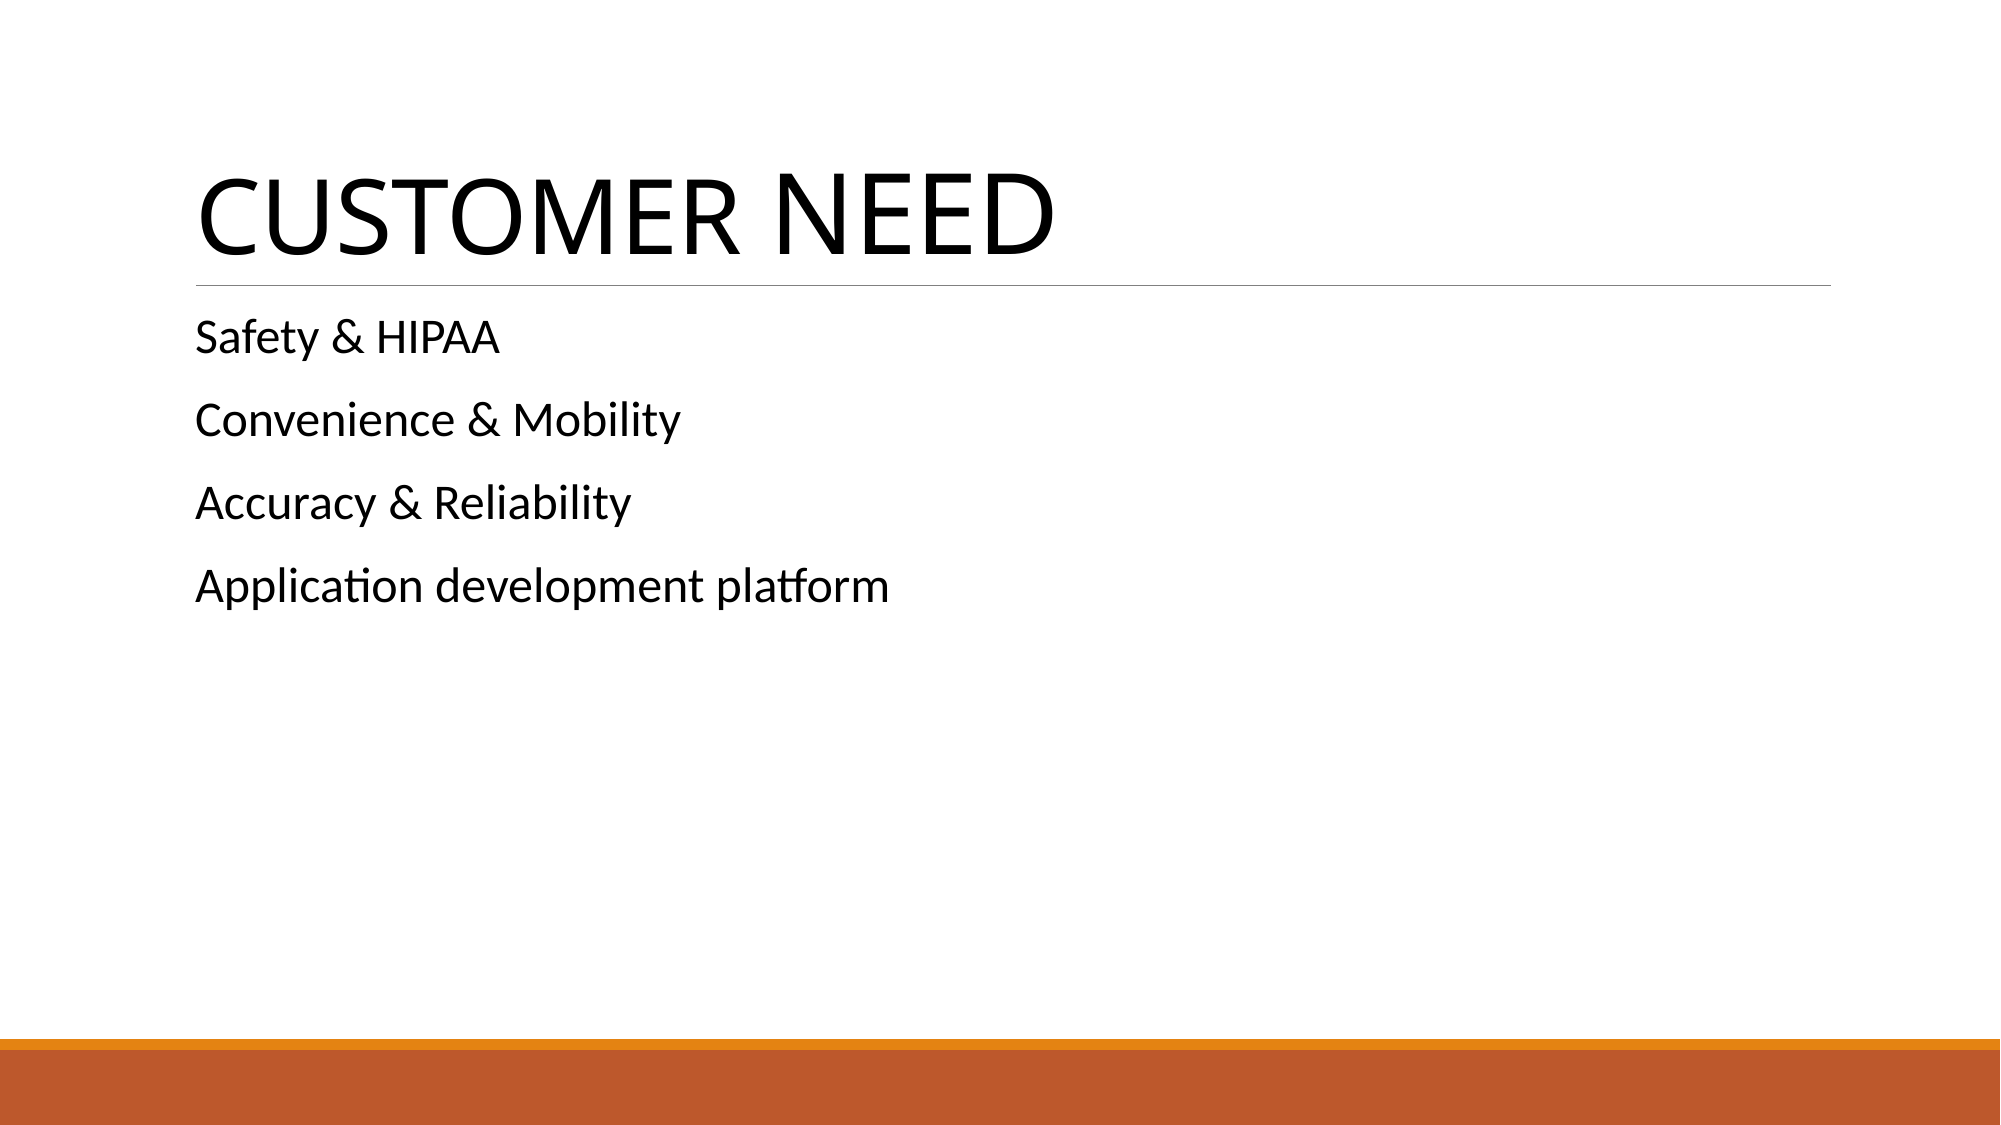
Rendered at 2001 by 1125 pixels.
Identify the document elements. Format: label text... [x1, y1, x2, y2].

list Safety & HIPAA Convenience & Mobility Accuracy & Reliability Application development platform [180, 302, 1830, 963]
title Customer need [180, 47, 1830, 285]
